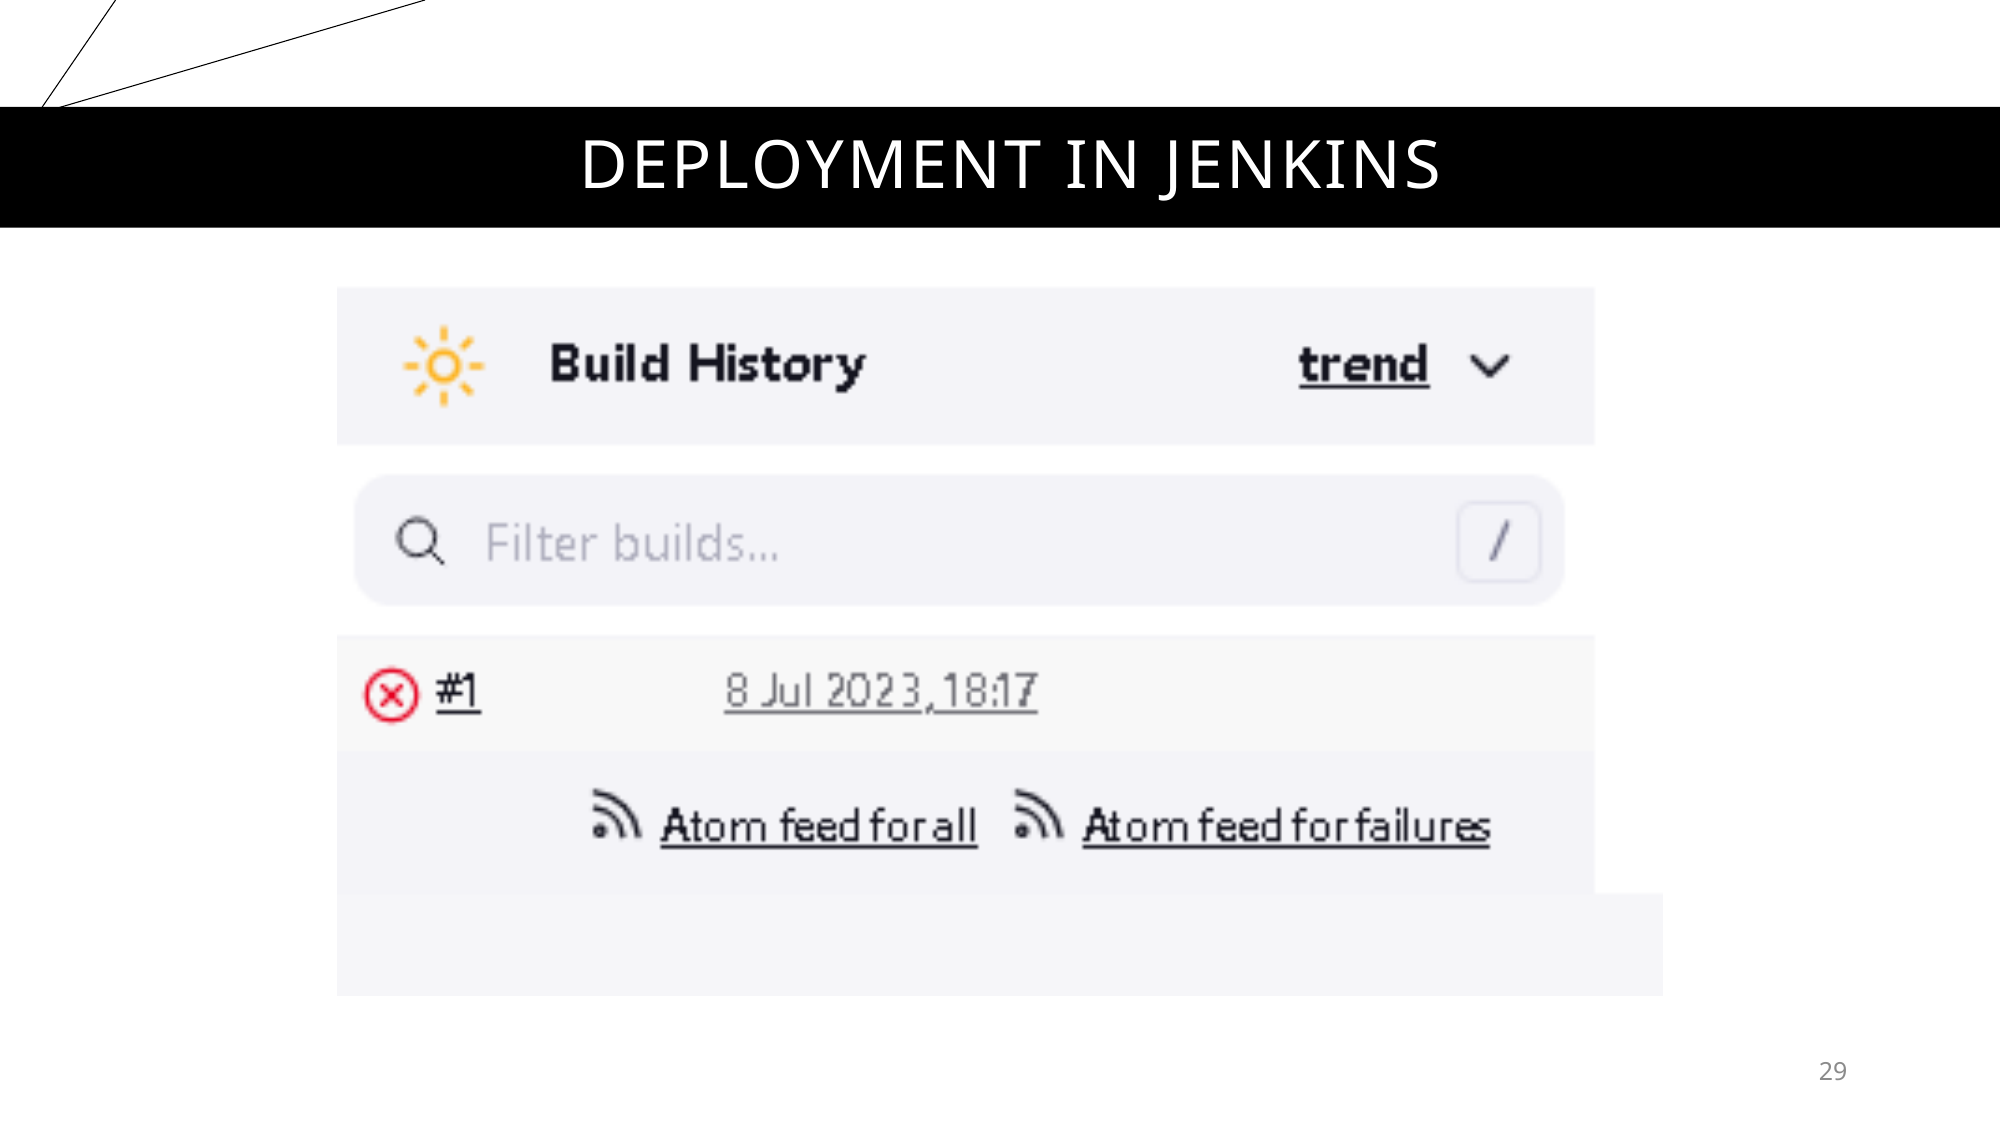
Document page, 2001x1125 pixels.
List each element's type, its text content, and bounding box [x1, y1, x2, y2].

title DEPLOYMENT IN JENKINS [91, 105, 1931, 228]
text_box [0, 106, 2000, 229]
slide_number 29 [1412, 1042, 1863, 1103]
picture [336, 274, 1663, 996]
